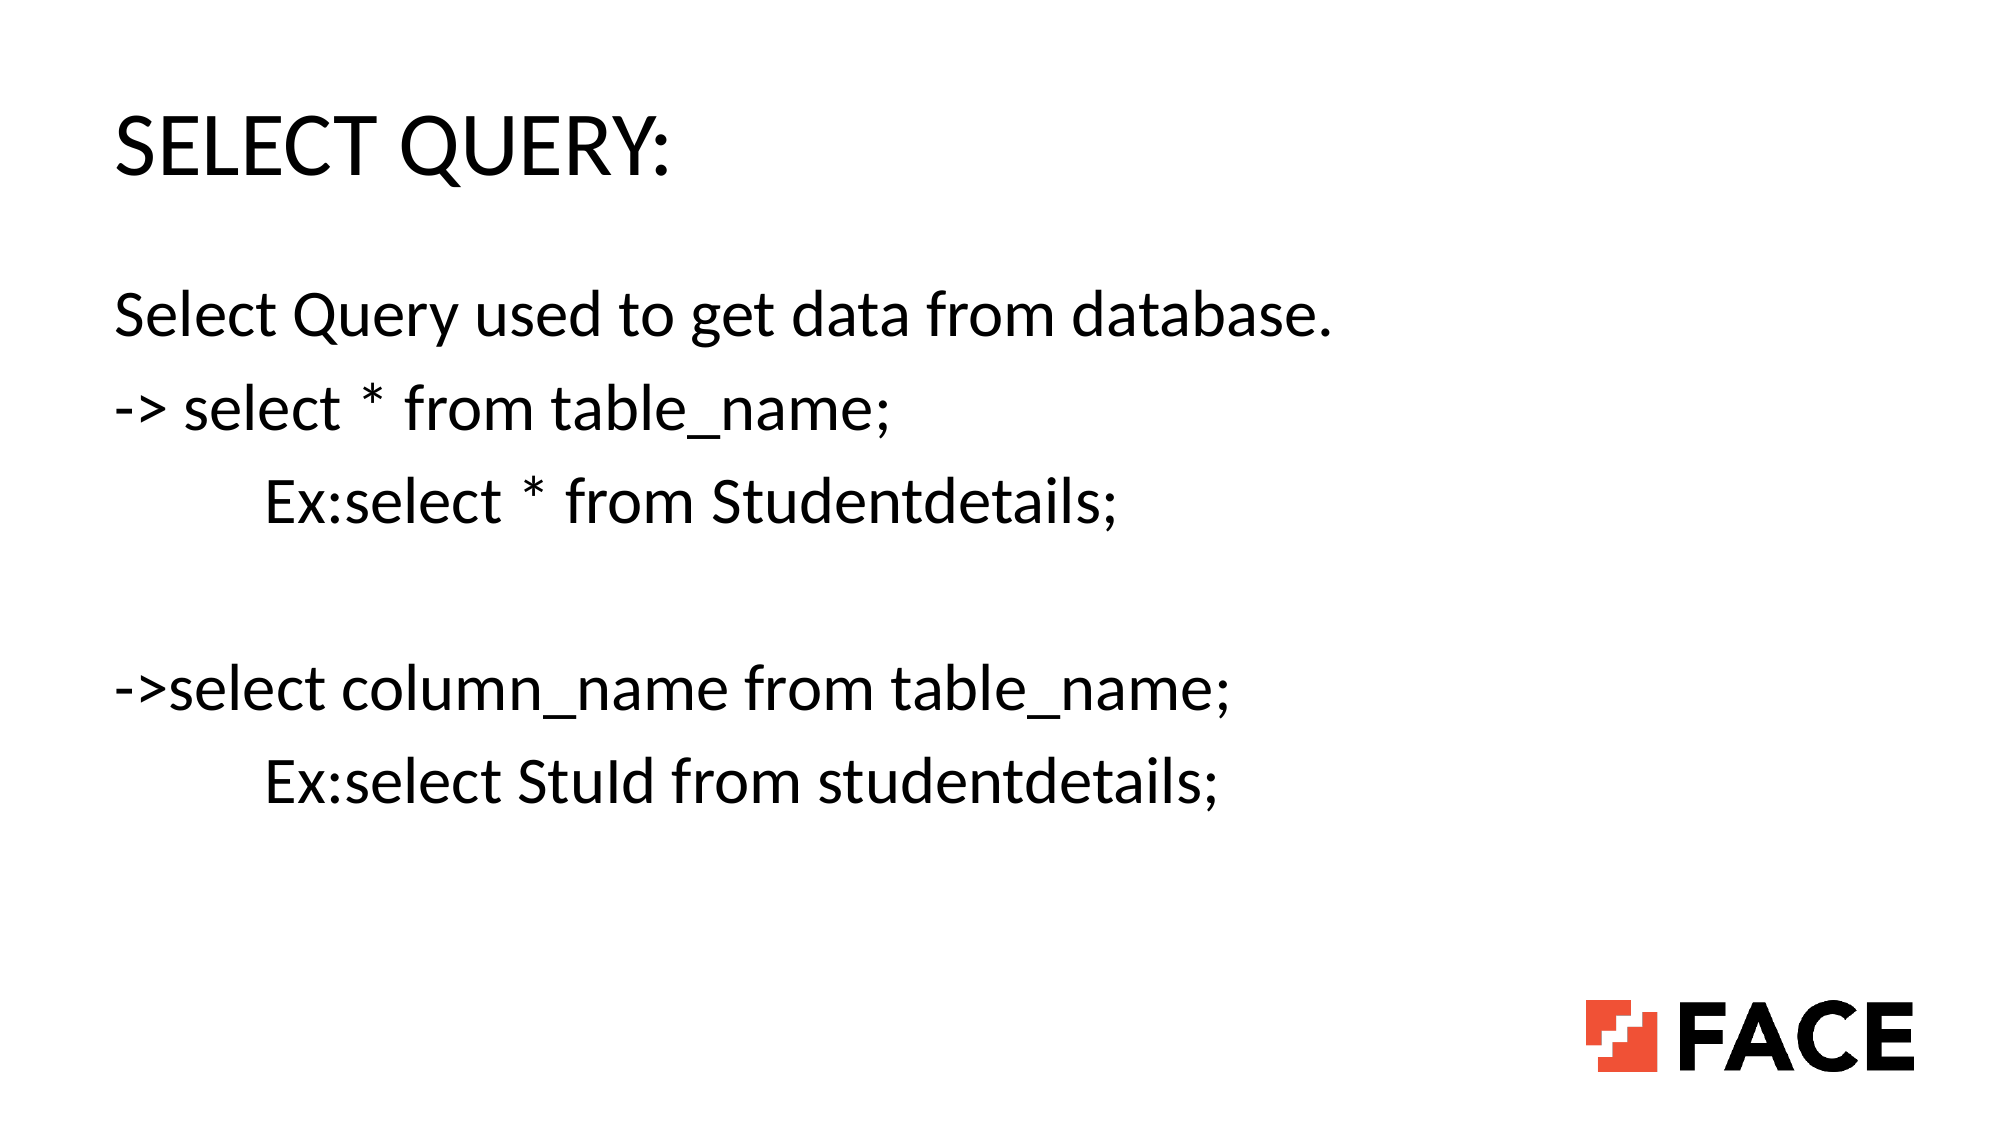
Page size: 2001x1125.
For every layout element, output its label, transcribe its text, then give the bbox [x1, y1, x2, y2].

list Select Query used to get data from database. -> select * from table_name; Ex:select * from Studentdetails; ->select column_name from table_name; Ex:select StuId from studentdetails; [99, 262, 1900, 1005]
picture [1586, 1000, 1915, 1072]
title SELECT QUERY: [99, 45, 1900, 233]
